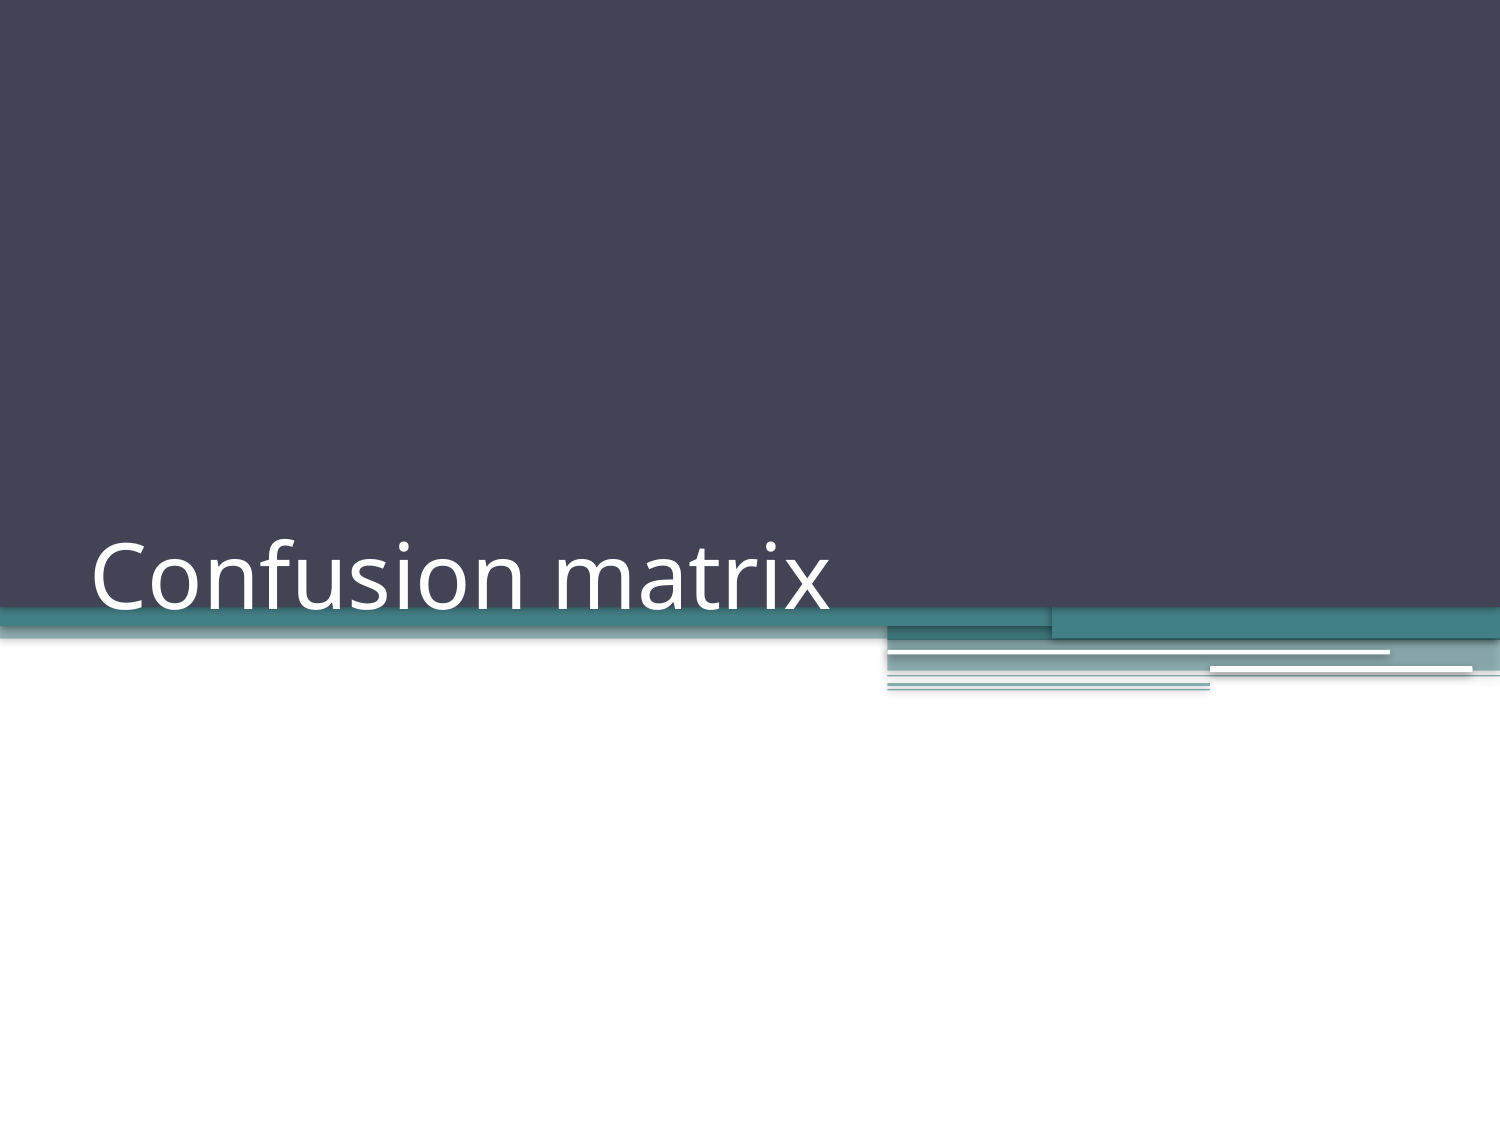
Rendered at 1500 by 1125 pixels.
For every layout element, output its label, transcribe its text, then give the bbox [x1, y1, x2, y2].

title Confusion matrix [75, 394, 1463, 636]
